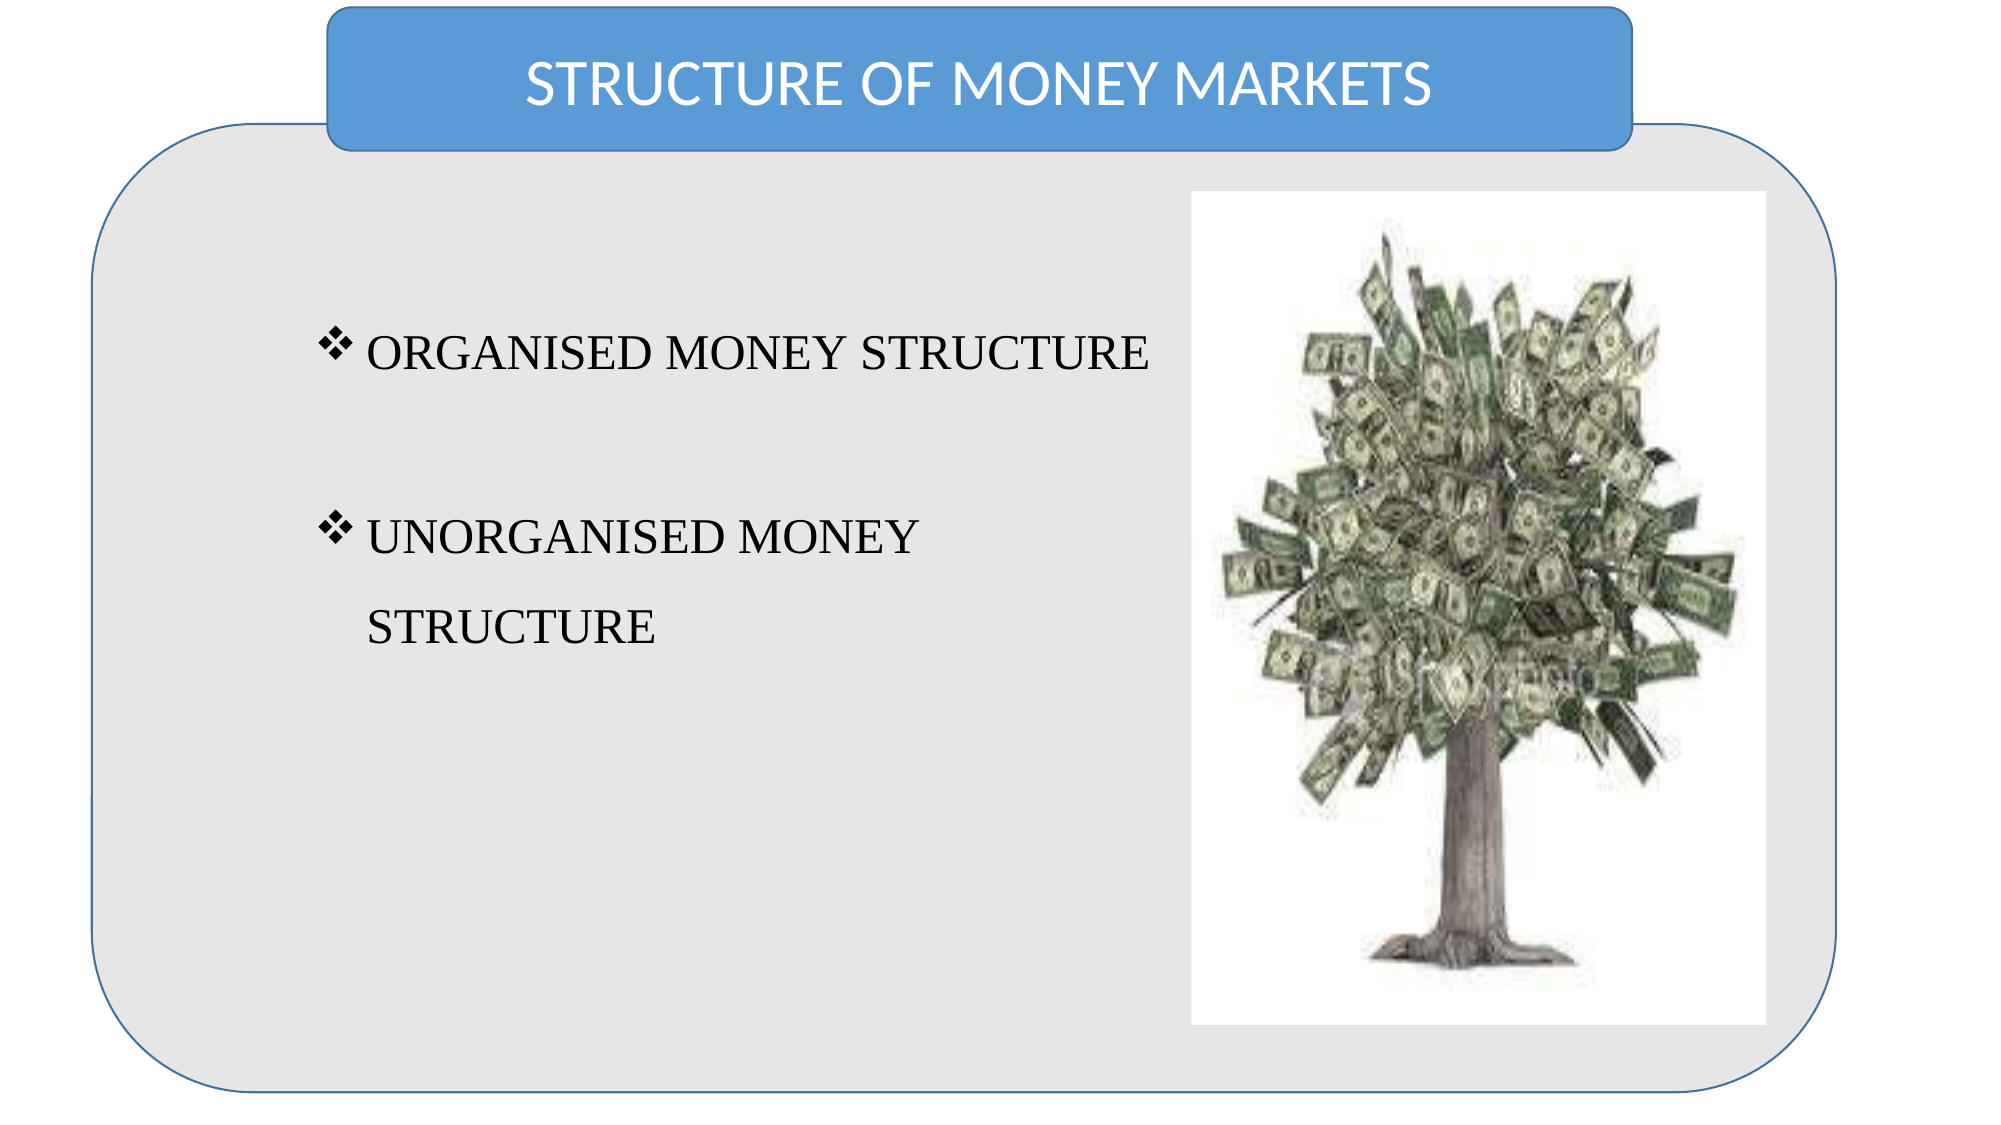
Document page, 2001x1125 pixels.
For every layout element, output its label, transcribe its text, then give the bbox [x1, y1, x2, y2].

text_box [1191, 191, 1767, 1025]
text_box STRUCTURE OF MONEY MARKETS [326, 6, 1634, 152]
text_box [90, 122, 1837, 1094]
text_box ORGANISED MONEY STRUCTURE UNORGANISED MONEY STRUCTURE [312, 287, 1191, 654]
